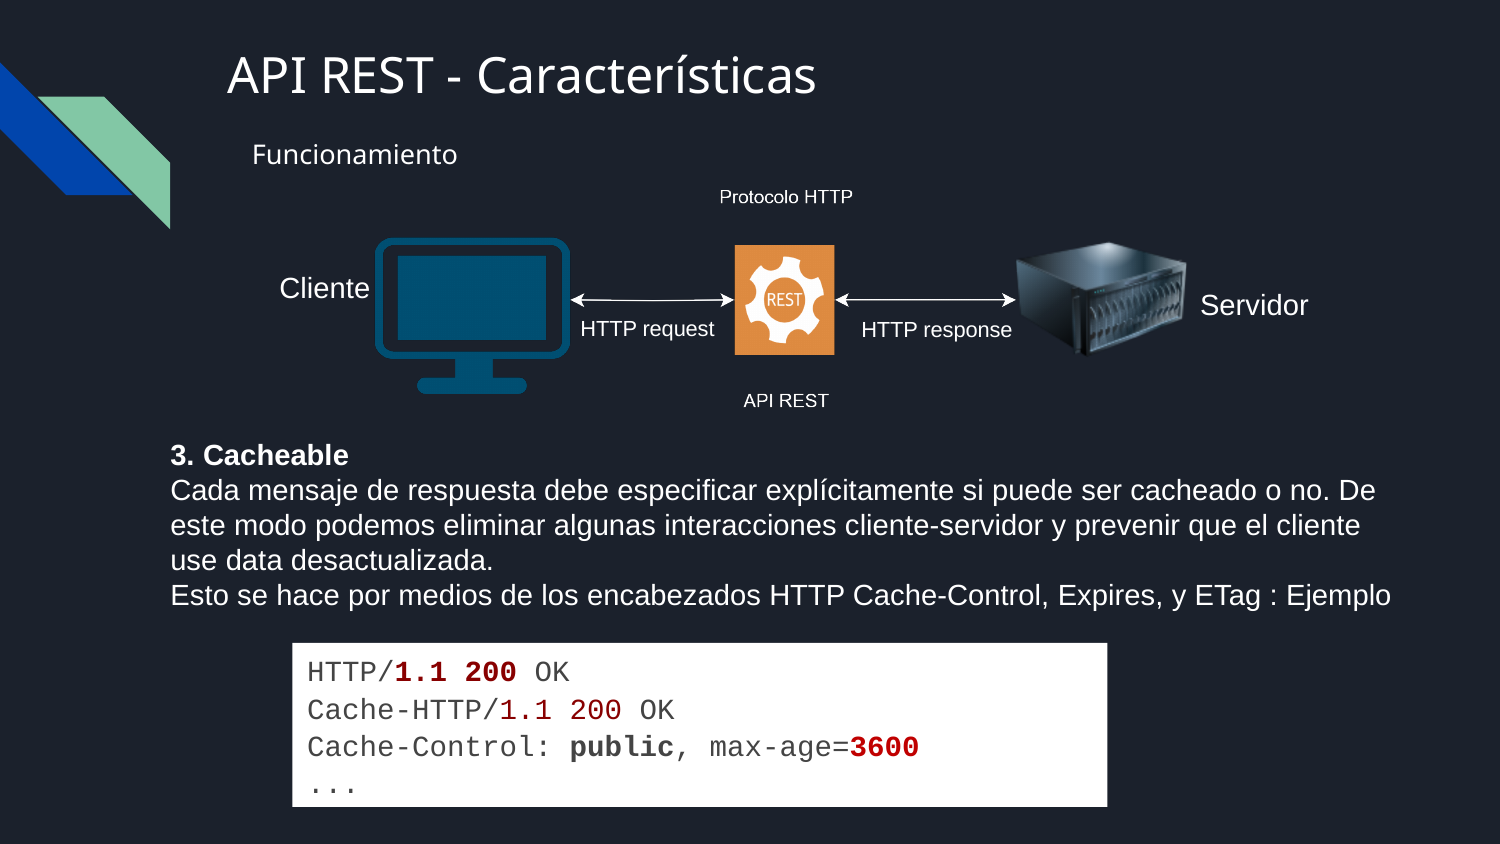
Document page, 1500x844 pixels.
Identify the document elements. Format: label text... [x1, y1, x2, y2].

list Funcionamiento [212, 117, 1368, 429]
text_box Cliente [264, 262, 353, 313]
text_box 3. Cacheable Cada mensaje de respuesta debe especificar explícitamente si puede ser cacheado o no. De este modo podemos eliminar algunas interacciones cliente-servidor y prevenir que el cliente use data desactualizada. Esto se hace por medios de los encabezados HTTP Cache-Control, Expires, y ETag : Ejemplo [155, 429, 1425, 619]
text_box HTTP/1.1 200 OK Cache-HTTP/1.1 200 OK Cache-Control: public, max-age=3600 ... [292, 642, 1108, 807]
title API REST - Características [212, 28, 1368, 117]
text_box Servidor [1208, 278, 1324, 329]
picture [358, 161, 1203, 437]
